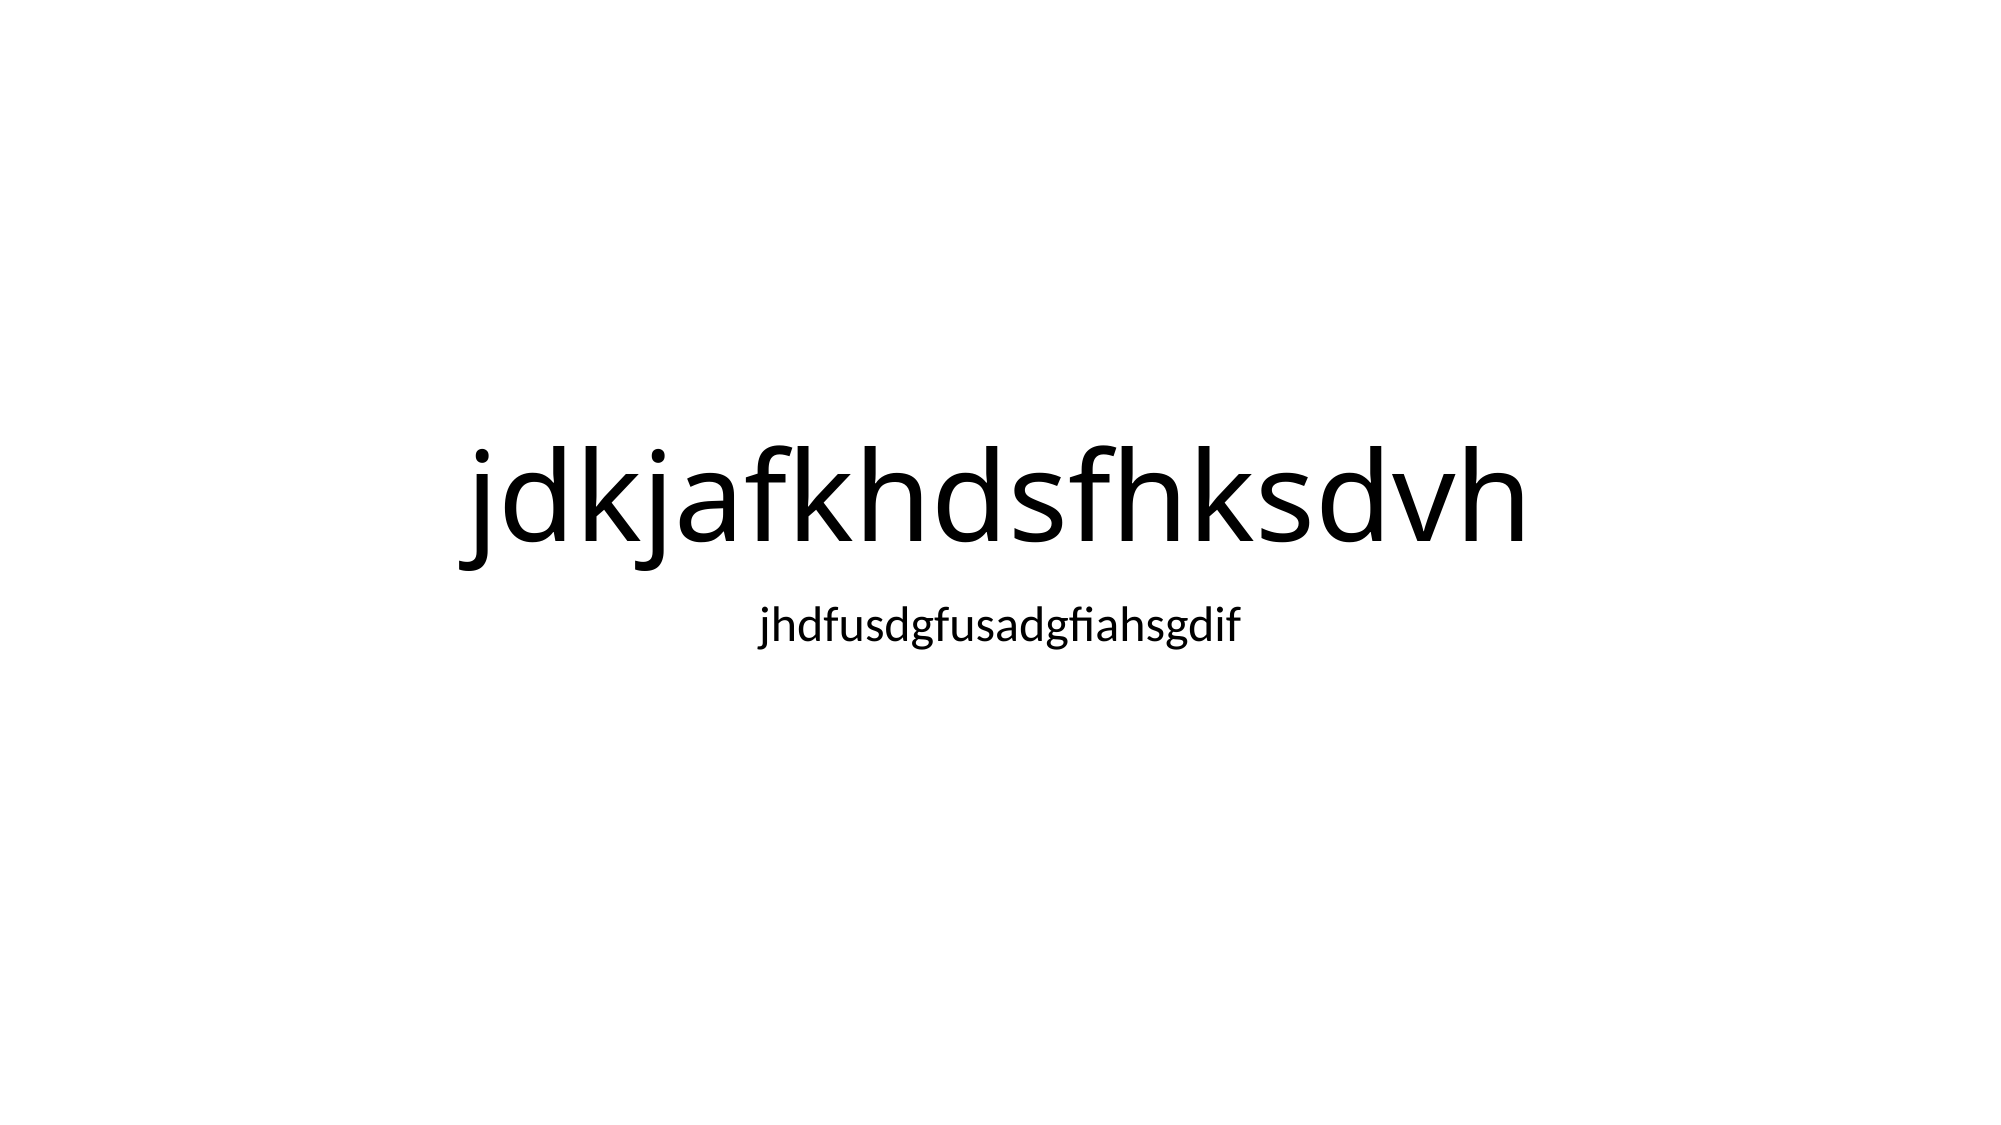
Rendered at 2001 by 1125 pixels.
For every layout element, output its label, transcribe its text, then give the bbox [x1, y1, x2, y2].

title jdkjafkhdsfhksdvh [249, 184, 1750, 576]
subtitle jhdfusdgfusadgfiahsgdif [249, 590, 1750, 863]
